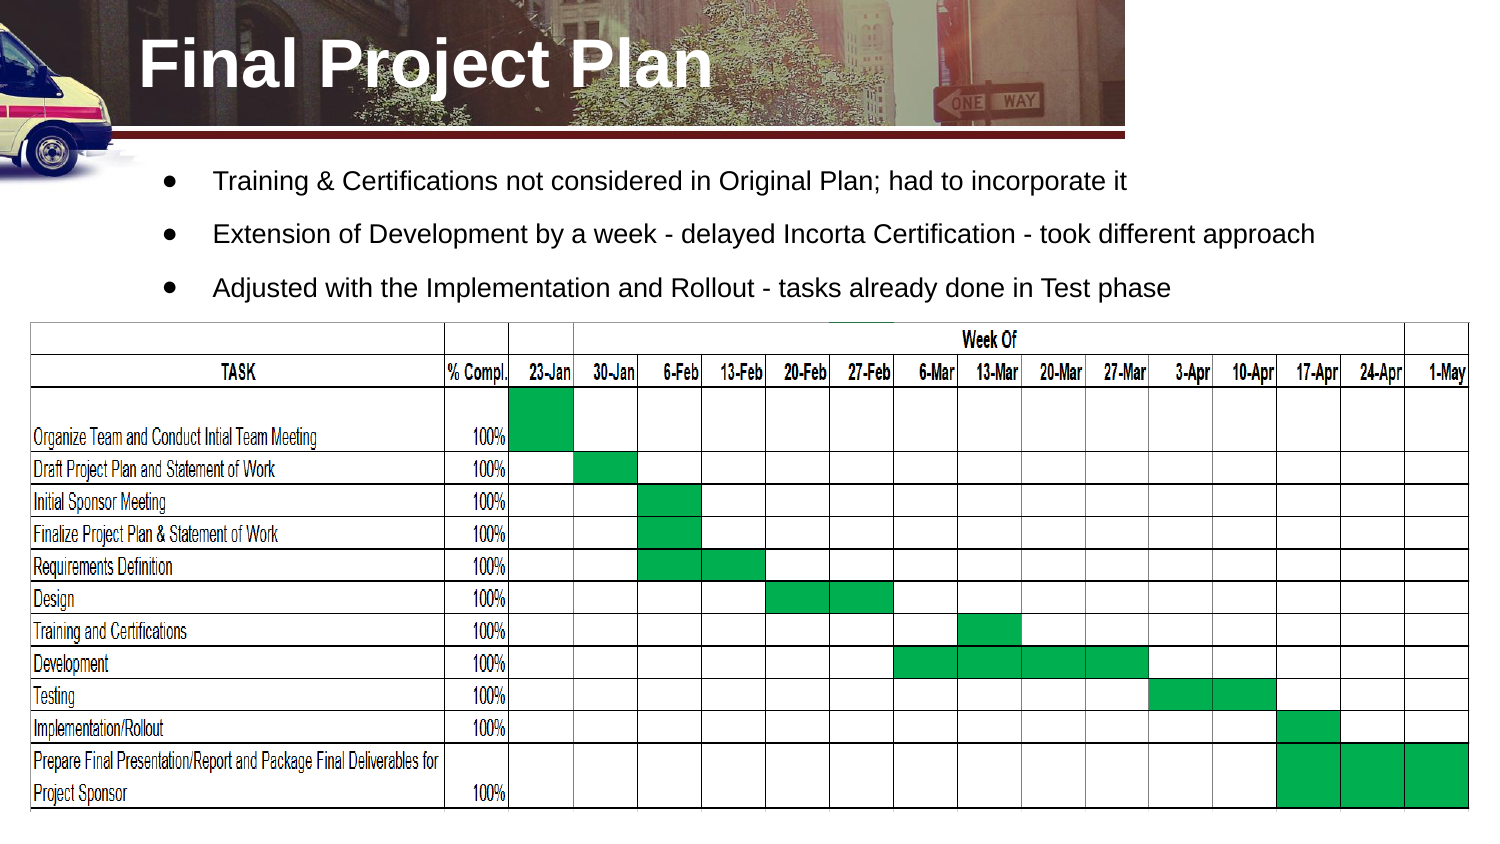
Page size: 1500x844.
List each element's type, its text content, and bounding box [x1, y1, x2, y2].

picture [0, 0, 1470, 844]
list Training & Certifications not considered in Original Plan; had to incorporate it Extension of Development by a week - delayed Incorta Certification - took different approach Adjusted with the Implementation and Rollout - tasks already done in Test phase [122, 156, 1378, 321]
title Final Project Plan [123, 10, 1377, 109]
